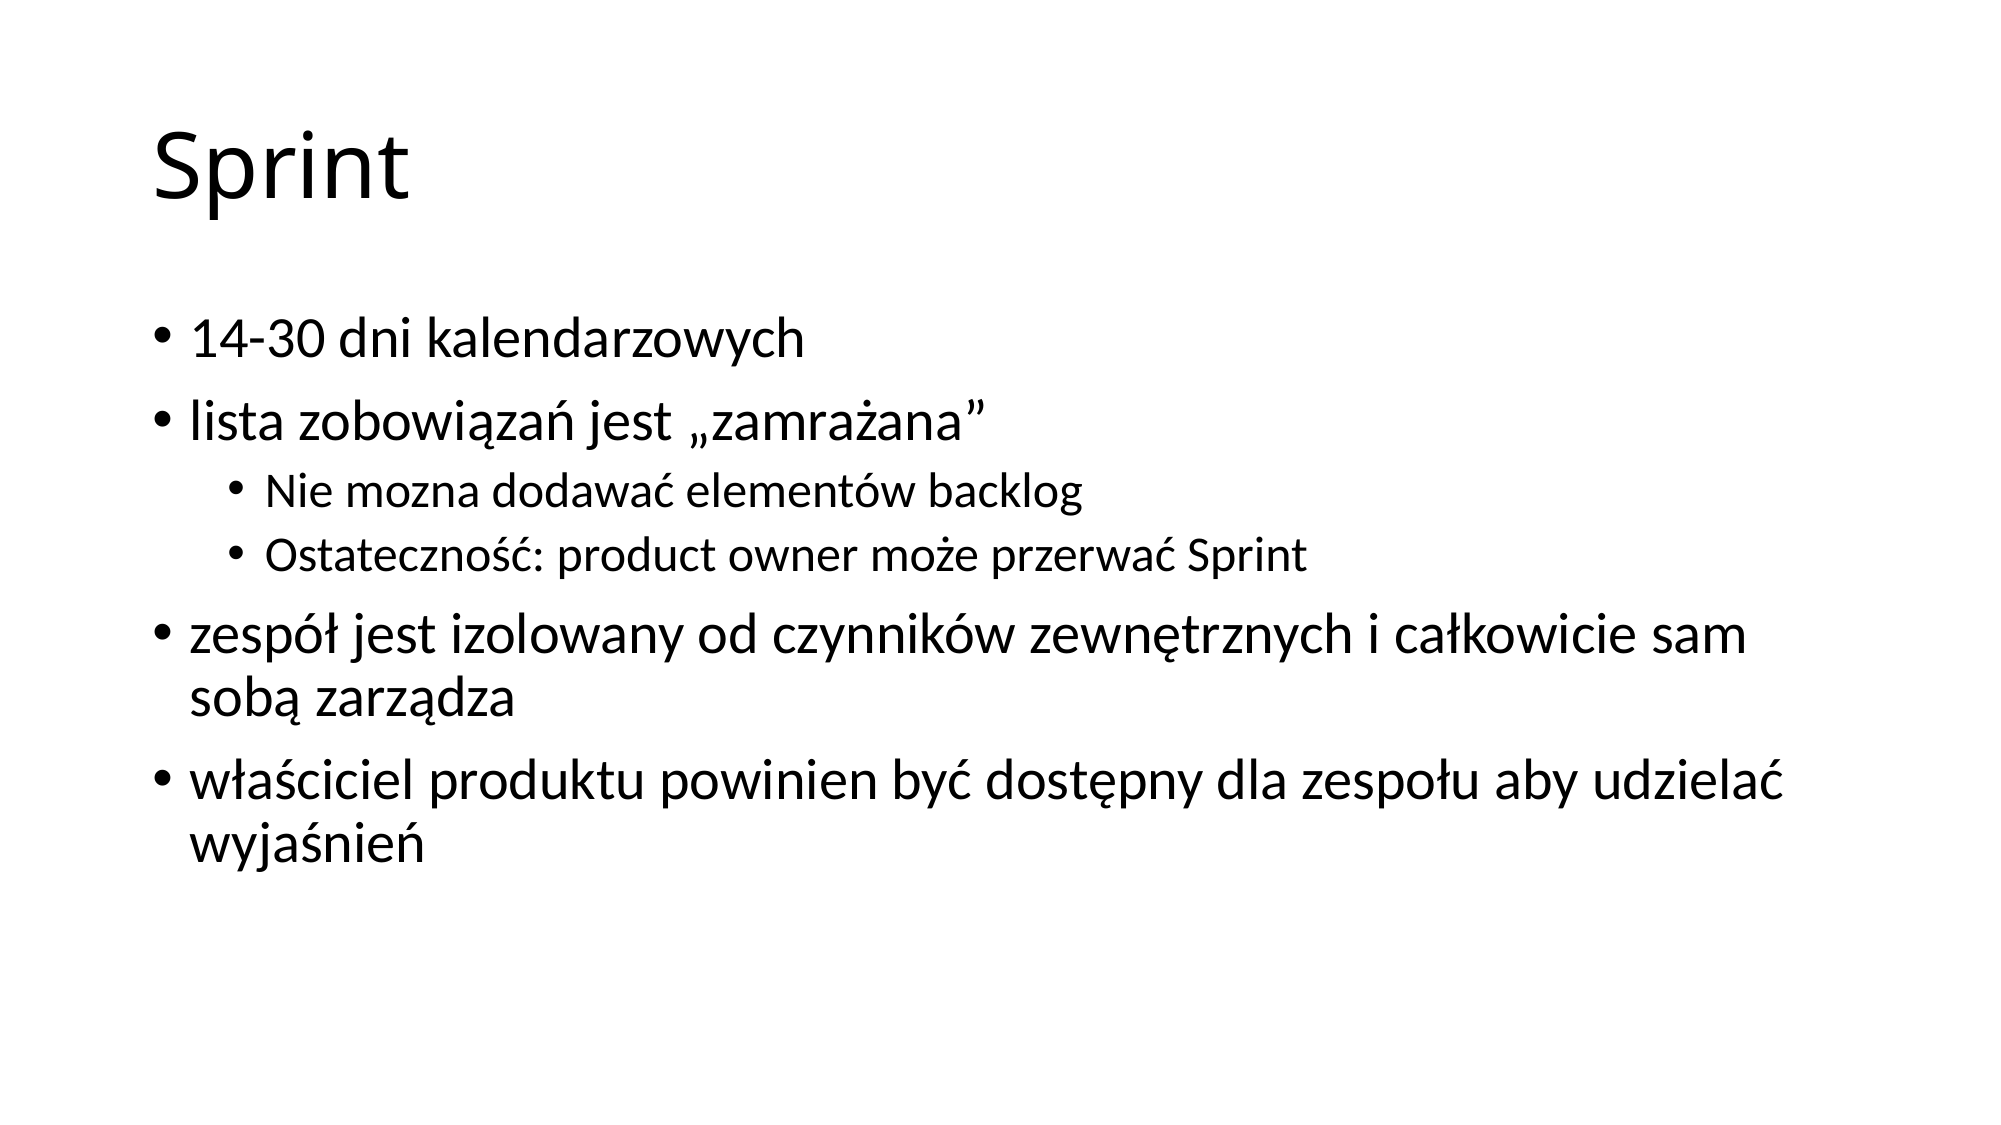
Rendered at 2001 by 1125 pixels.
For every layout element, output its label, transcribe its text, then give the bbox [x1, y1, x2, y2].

title Sprint [137, 59, 1863, 278]
list 14-30 dni kalendarzowych lista zobowiązań jest „zamrażana” Nie mozna dodawać elementów backlog Ostateczność: product owner może przerwać Sprint zespół jest izolowany od czynników zewnętrznych i całkowicie sam sobą zarządza właściciel produktu powinien być dostępny dla zespołu aby udzielać wyjaśnień [137, 299, 1863, 1014]
